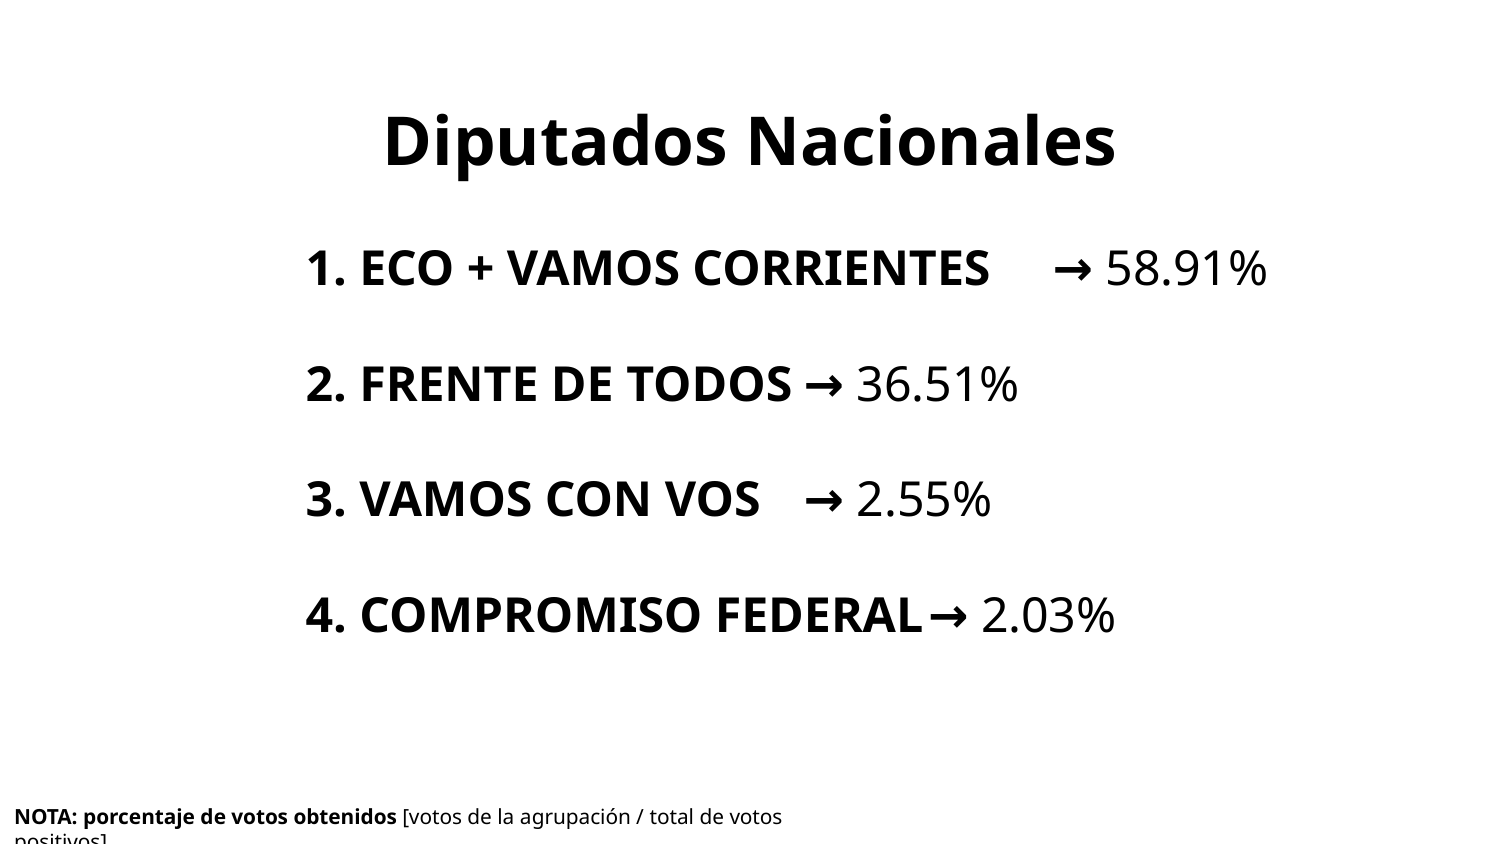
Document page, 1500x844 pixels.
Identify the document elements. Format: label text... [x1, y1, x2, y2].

title Diputados Nacionales 1. ECO + VAMOS CORRIENTES → 58.91% 2. FRENTE DE TODOS → 36.51% 3. VAMOS CON VOS → 2.55% 4. COMPROMISO FEDERAL → 2.03% [211, 82, 1289, 721]
text_box NOTA: porcentaje de votos obtenidos [votos de la agrupación / total de votos positivos] [0, 789, 868, 844]
